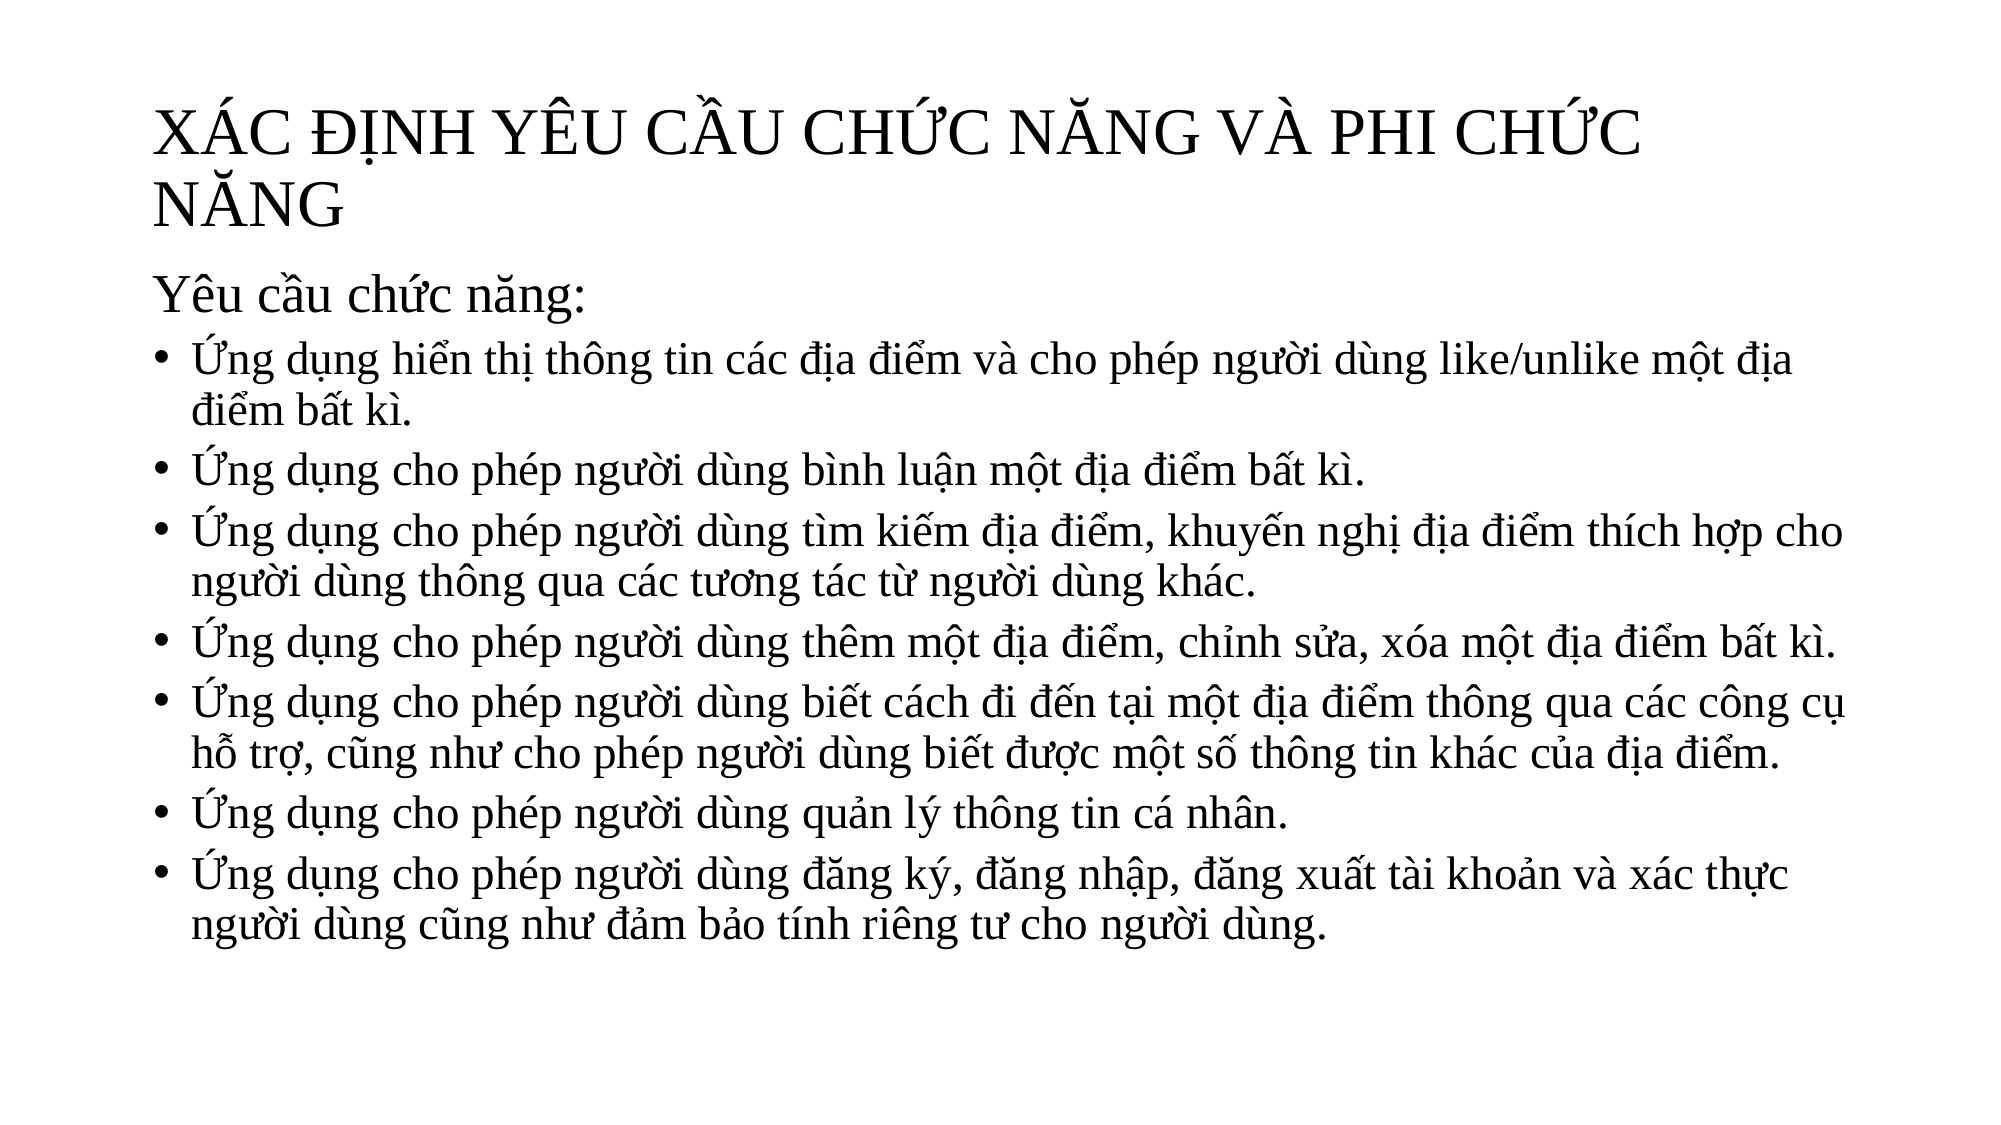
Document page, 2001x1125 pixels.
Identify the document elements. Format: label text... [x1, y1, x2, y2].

list Yêu cầu chức năng: Ứng dụng hiển thị thông tin các địa điểm và cho phép người dùng like/unlike một địa điểm bất kì. Ứng dụng cho phép người dùng bình luận một địa điểm bất kì. Ứng dụng cho phép người dùng tìm kiếm địa điểm, khuyến nghị địa điểm thích hợp cho người dùng thông qua các tương tác từ người dùng khác. Ứng dụng cho phép người dùng thêm một địa điểm, chỉnh sửa, xóa một địa điểm bất kì. Ứng dụng cho phép người dùng biết cách đi đến tại một địa điểm thông qua các công cụ hỗ trợ, cũng như cho phép người dùng biết được một số thông tin khác của địa điểm. Ứng dụng cho phép người dùng quản lý thông tin cá nhân. Ứng dụng cho phép người dùng đăng ký, đăng nhập, đăng xuất tài khoản và xác thực người dùng cũng như đảm bảo tính riêng tư cho người dùng. [137, 257, 1863, 972]
title XÁC ĐỊNH YÊU CẦU CHỨC NĂNG VÀ PHI CHỨC NĂNG [137, 59, 1863, 257]
